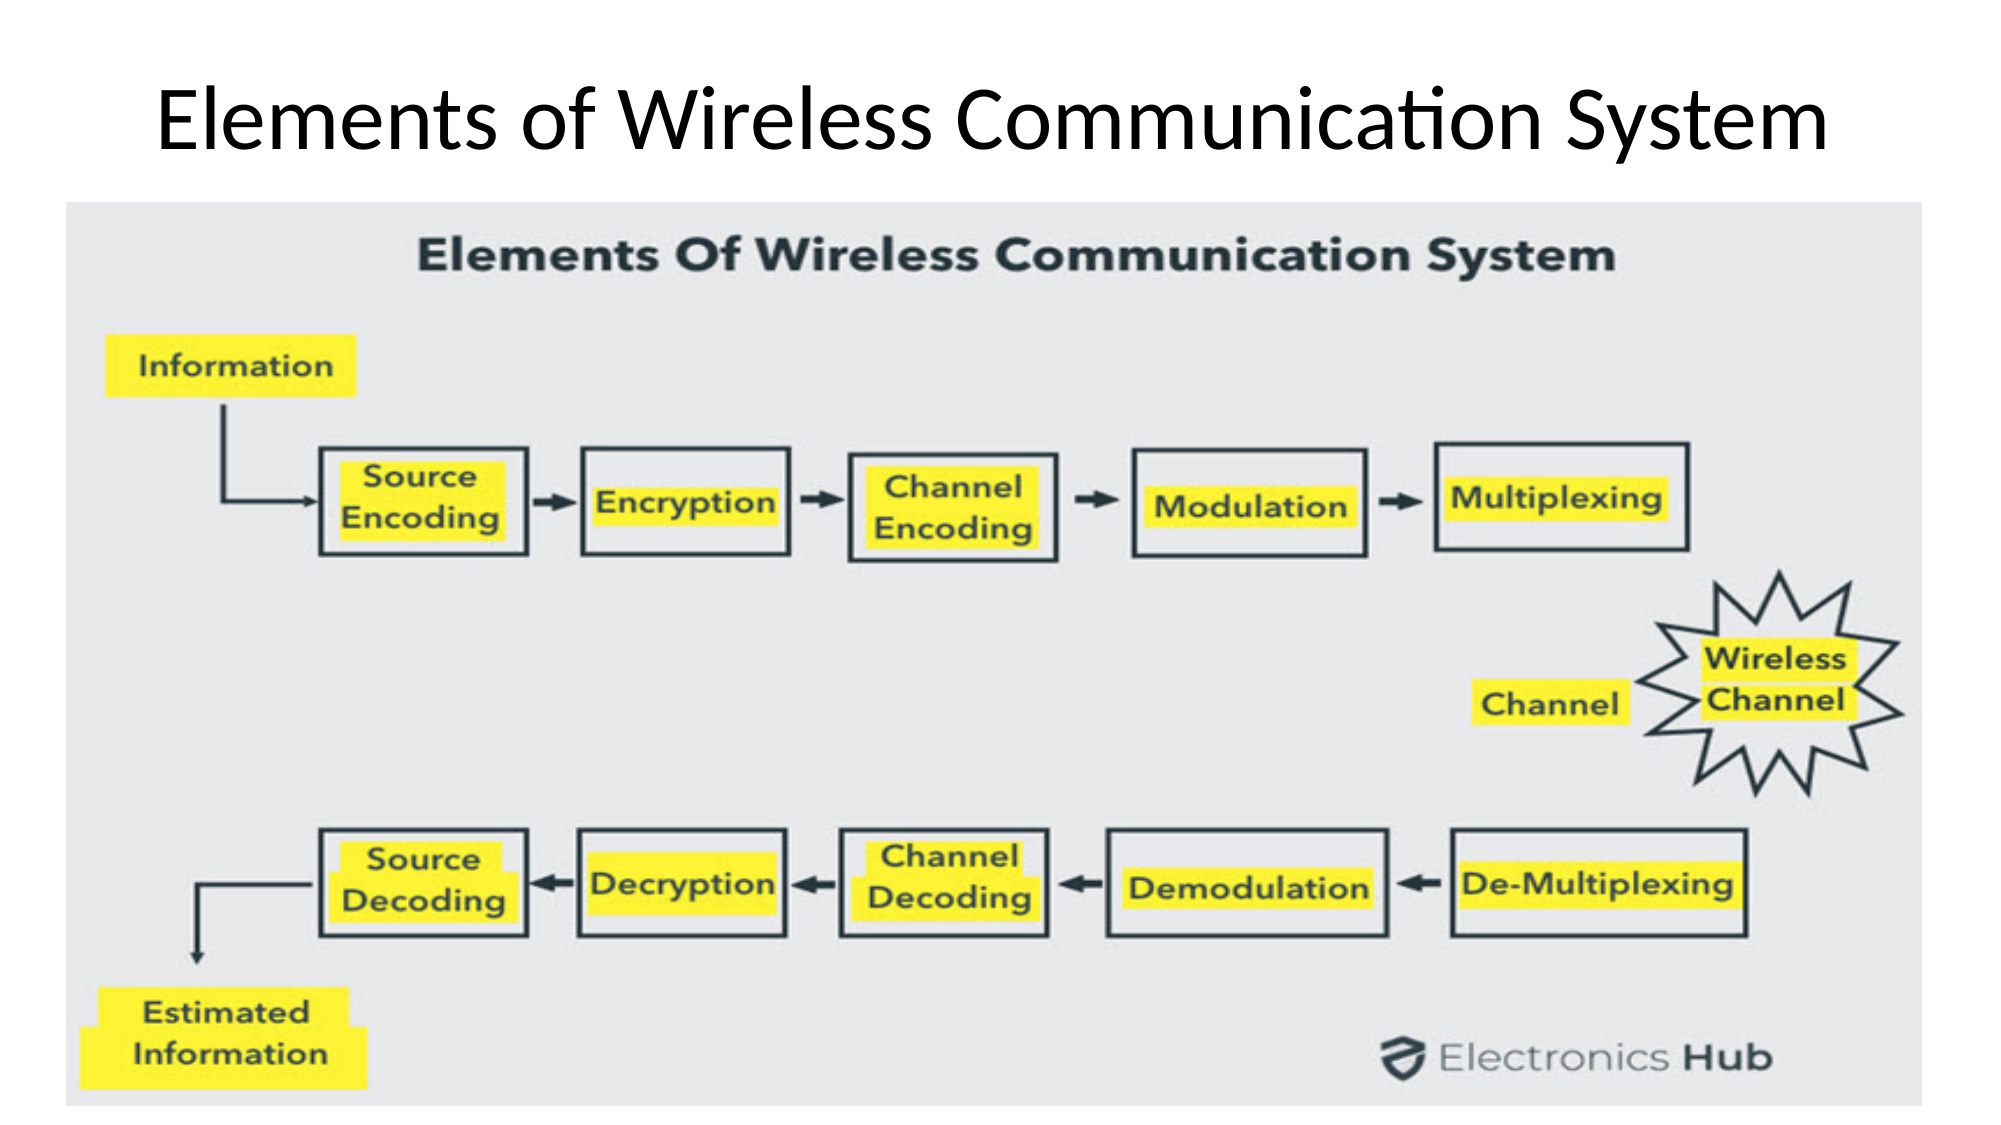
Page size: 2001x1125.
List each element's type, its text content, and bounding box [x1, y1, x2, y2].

picture [66, 201, 1922, 1107]
title Elements of Wireless Communication System [94, 19, 1895, 199]
